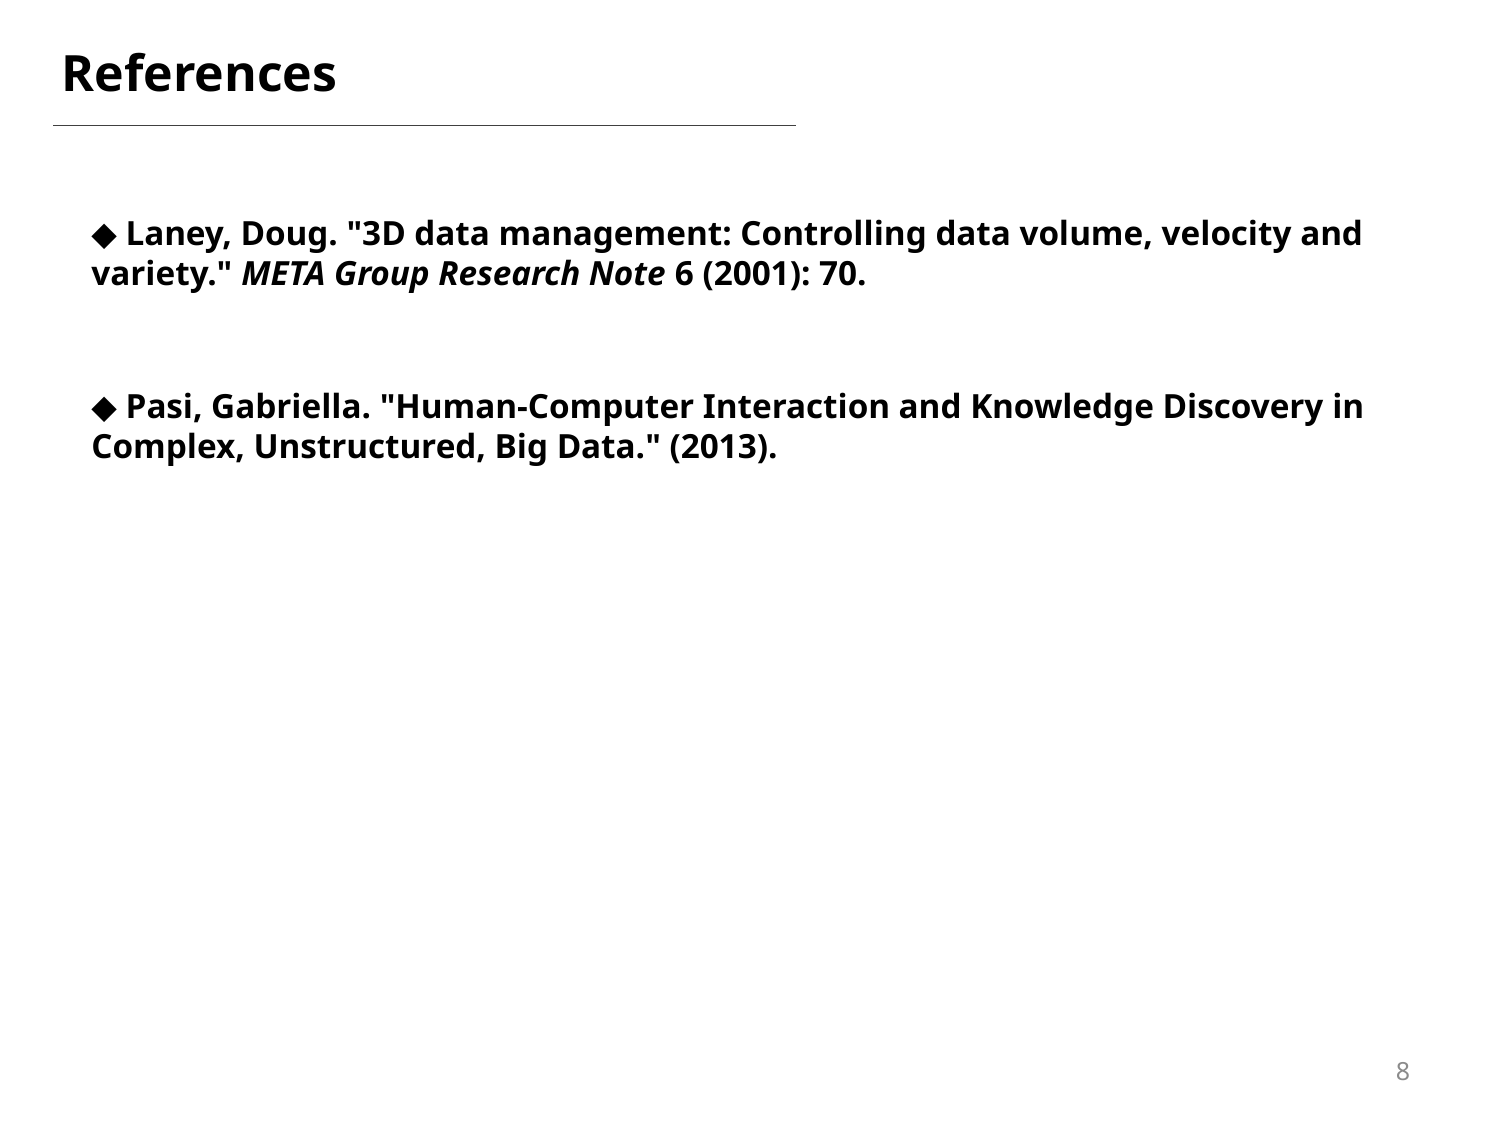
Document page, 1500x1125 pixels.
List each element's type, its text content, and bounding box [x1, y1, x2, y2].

slide_number 8 [1074, 1042, 1425, 1103]
text_box ◆ Pasi, Gabriella. "Human-Computer Interaction and Knowledge Discovery in Complex, Unstructured, Big Data." (2013). [76, 378, 1447, 473]
text_box ◆ Laney, Doug. "3D data management: Controlling data volume, velocity and variety." META Group Research Note 6 (2001): 70. [76, 205, 1447, 300]
text_box References [47, 33, 352, 109]
